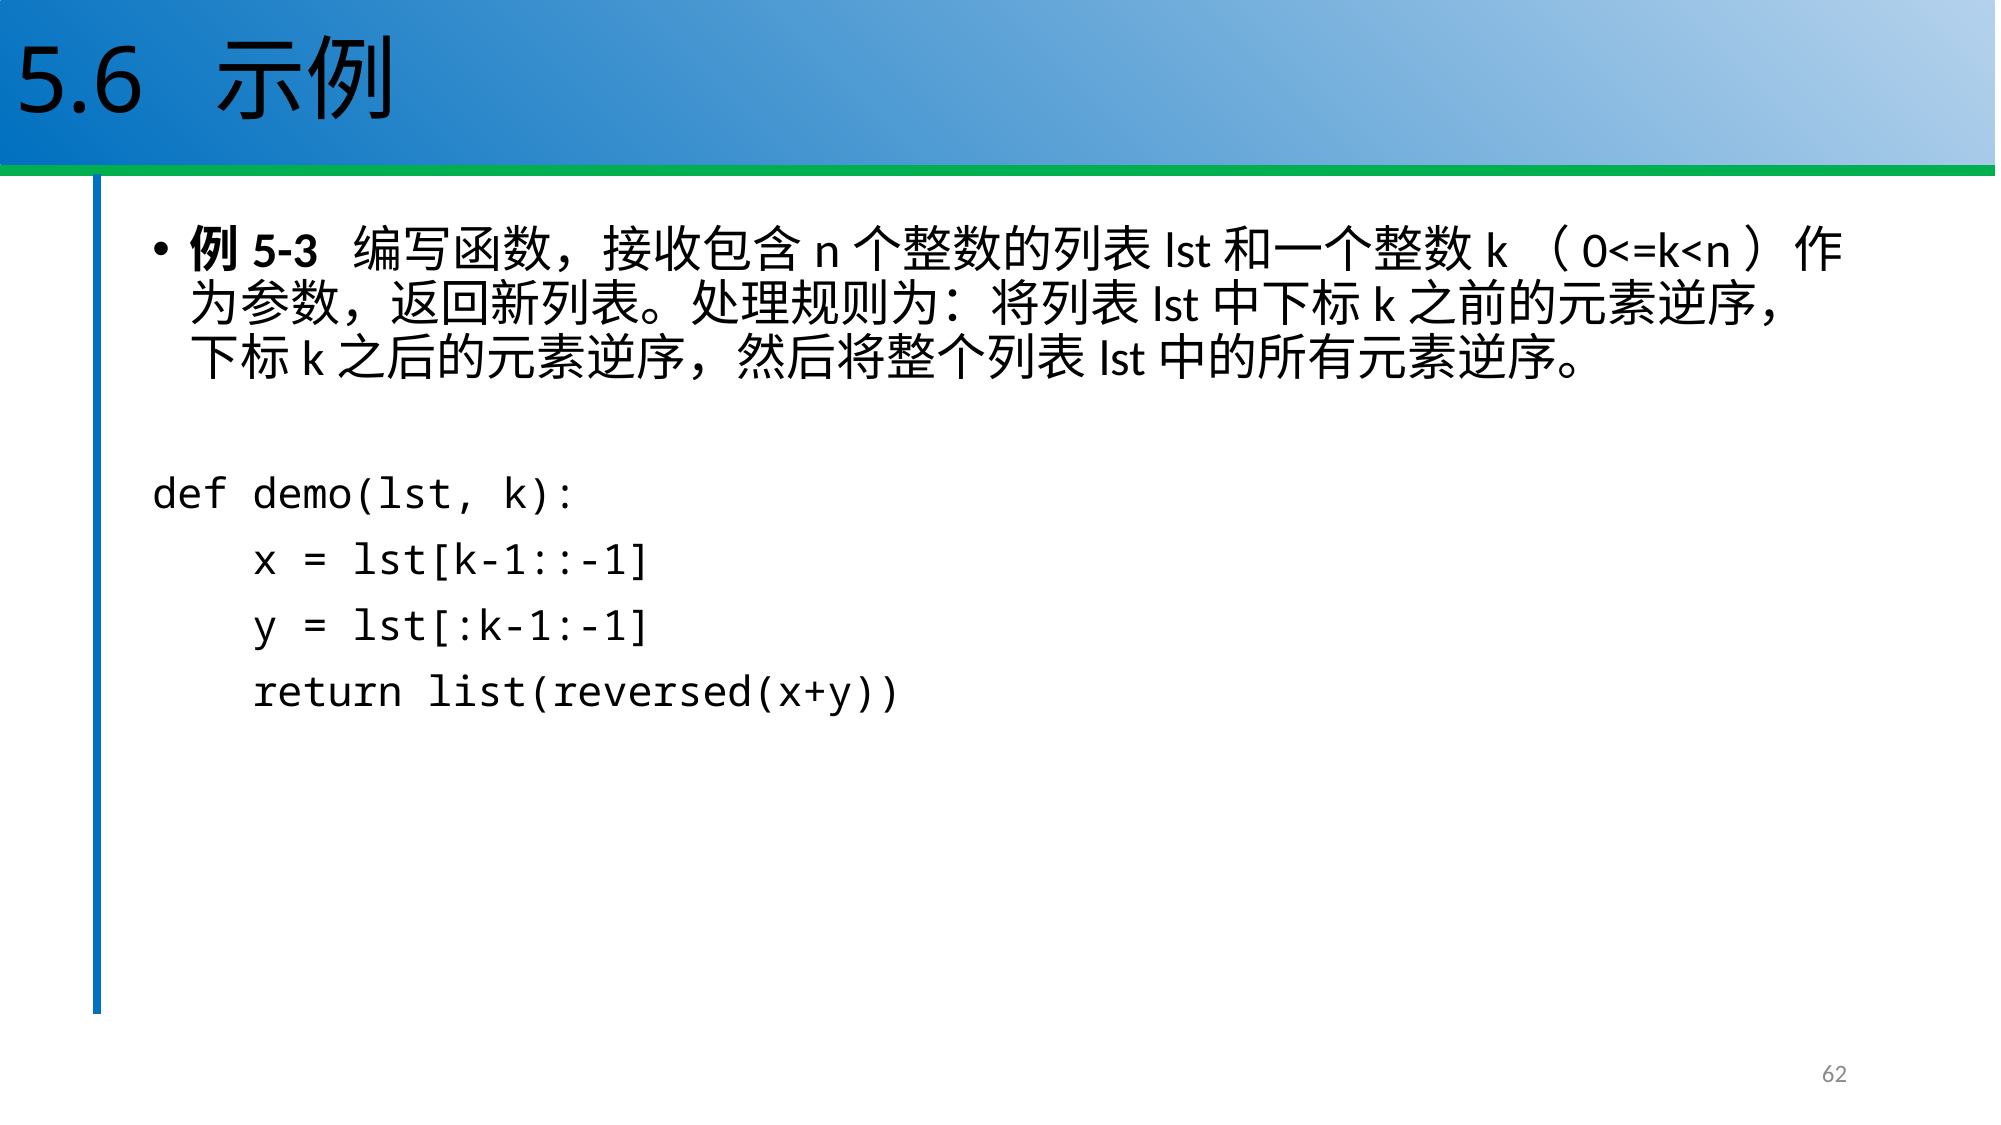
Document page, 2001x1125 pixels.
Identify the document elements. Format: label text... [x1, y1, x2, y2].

slide_number 62 [1412, 1042, 1863, 1103]
title 5.6 示例 [0, 0, 1995, 165]
list 例5-3 编写函数，接收包含n个整数的列表lst和一个整数k（0<=k<n）作为参数，返回新列表。处理规则为：将列表lst中下标k之前的元素逆序，下标k之后的元素逆序，然后将整个列表lst中的所有元素逆序。 def demo(lst, k): x = lst[k-1::-1] y = lst[:k-1:-1] return list(reversed(x+y)) [137, 216, 1863, 978]
